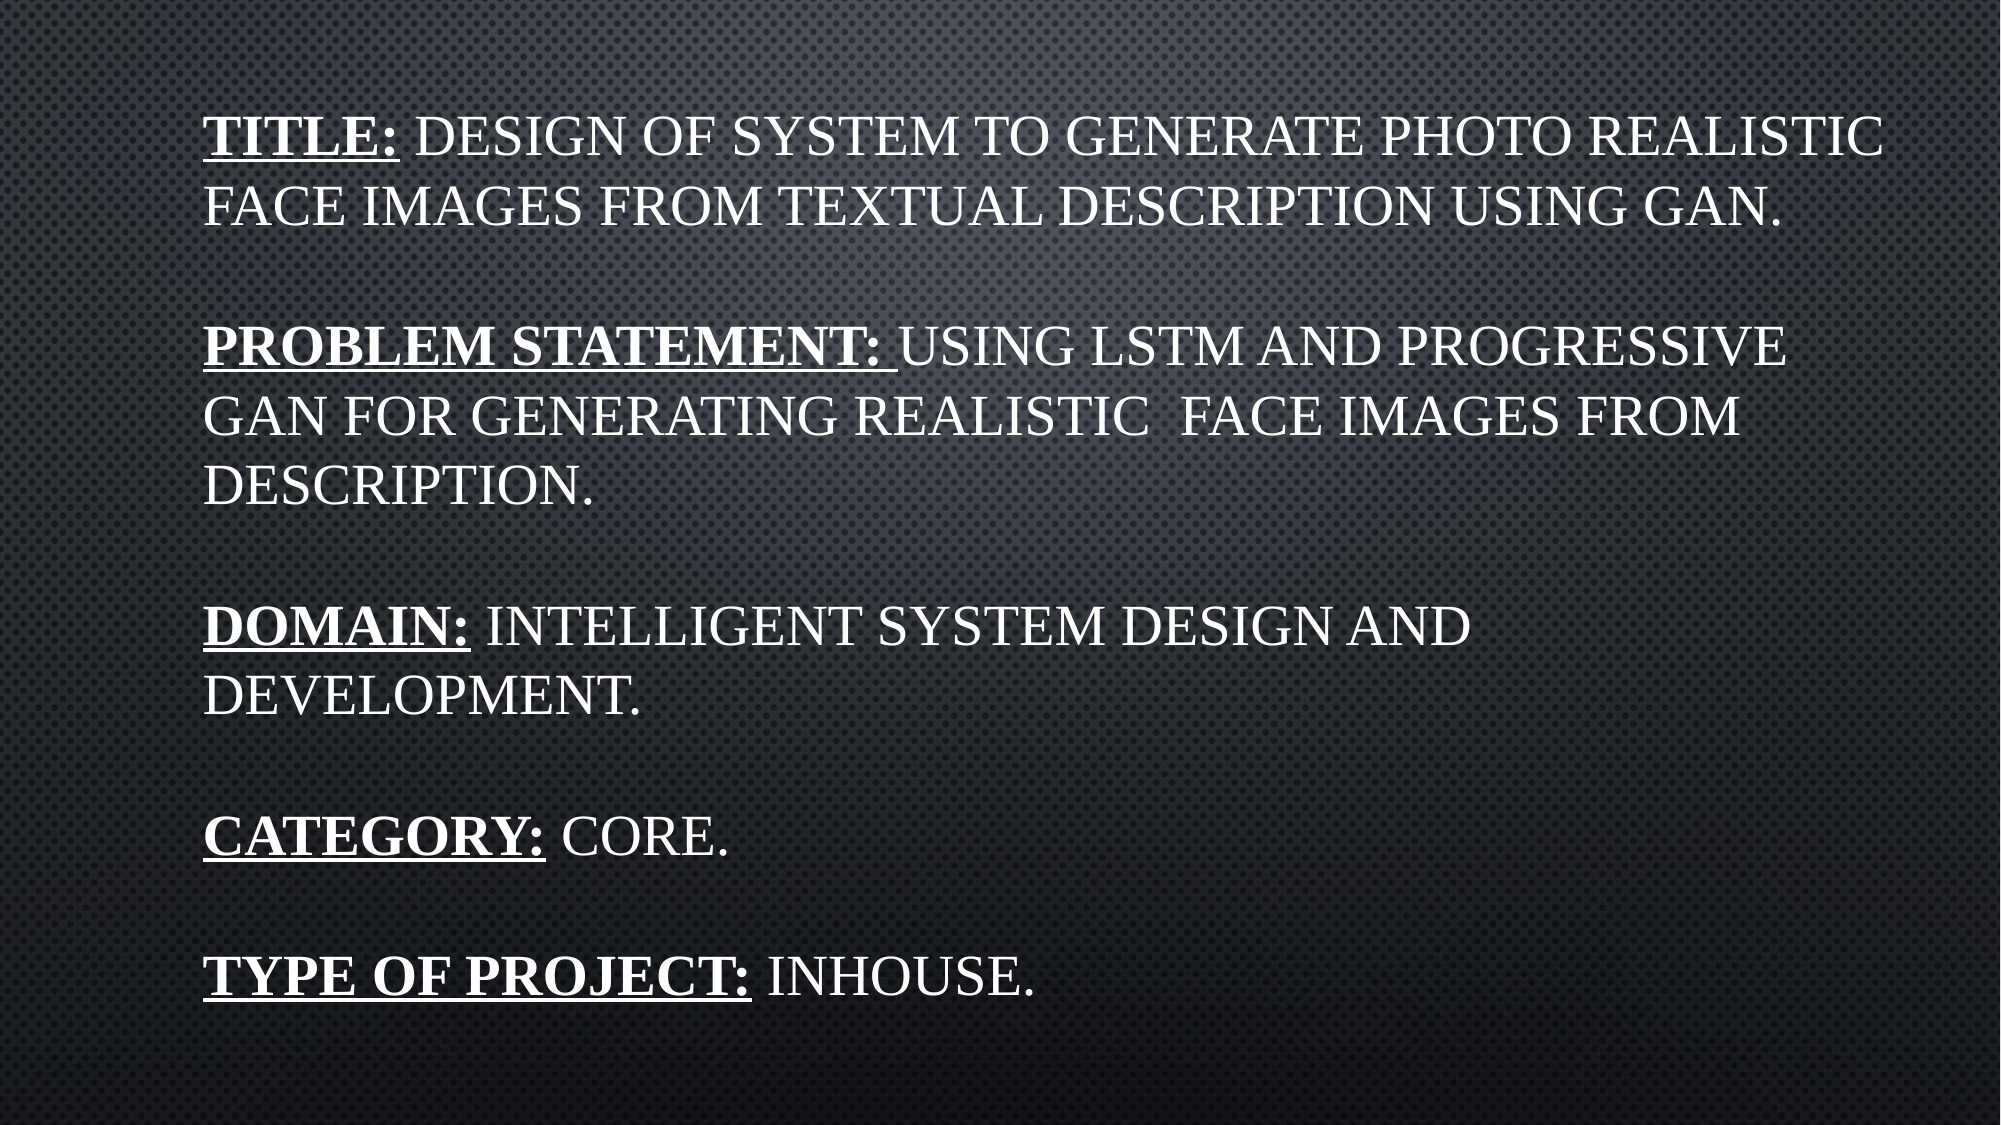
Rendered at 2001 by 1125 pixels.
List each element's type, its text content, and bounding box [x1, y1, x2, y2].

title Title: Design of system to generate photo realistic face images from textual description using GAN. Problem Statement: Using LSTM and progressive GAN for generating realistic face images from description. Domain: Intelligent System Design and Development. Category: Core. Type of project: Inhouse. [187, 0, 1921, 1125]
